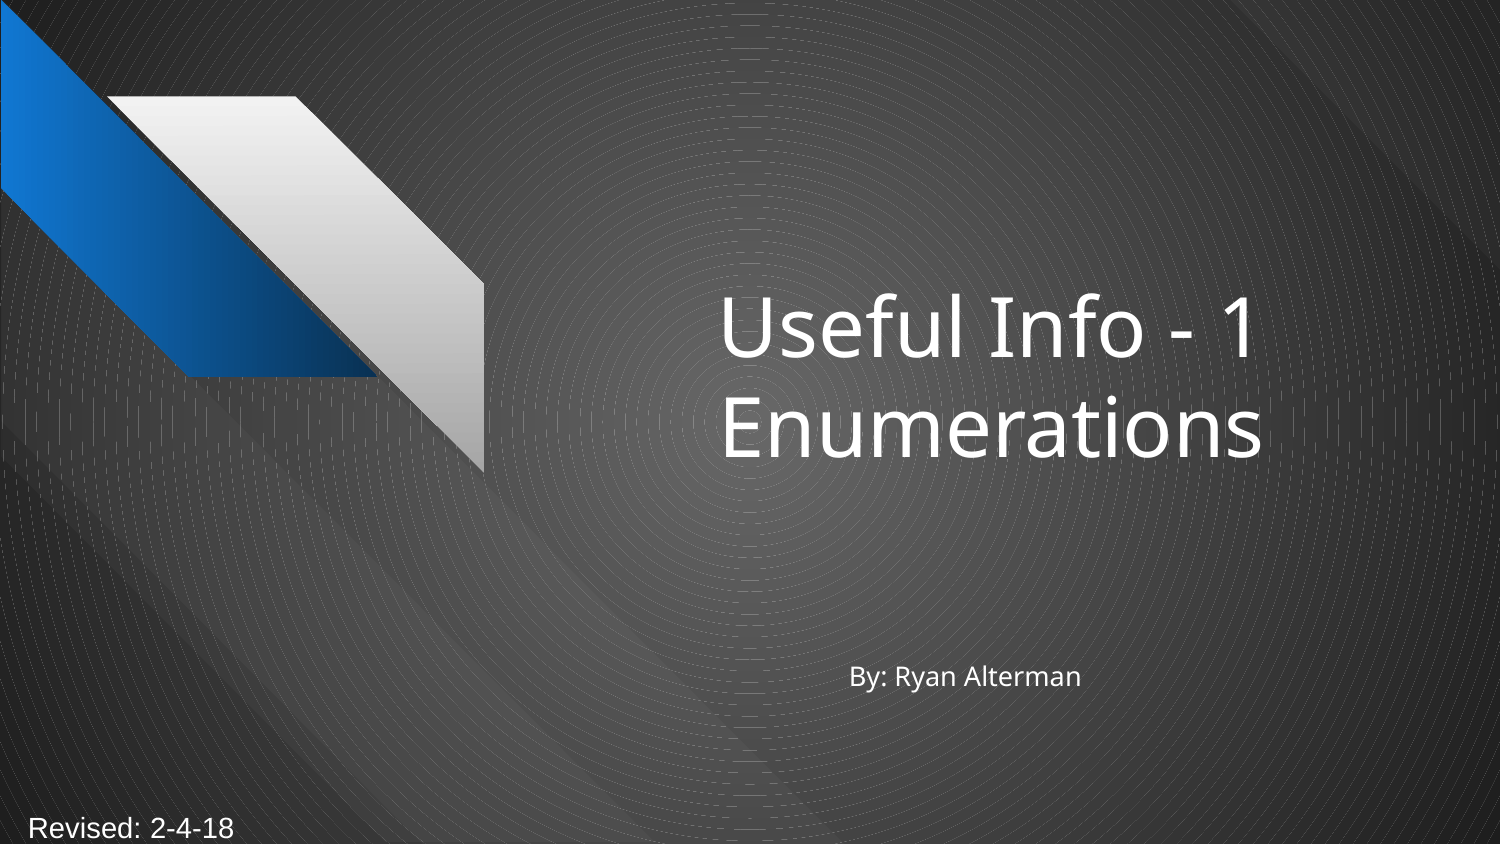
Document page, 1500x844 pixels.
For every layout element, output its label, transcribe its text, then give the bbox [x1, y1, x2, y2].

subtitle By: Ryan Alterman [833, 643, 1404, 727]
title Useful Info - 1 Enumerations [580, 258, 1404, 518]
text_box Revised: 2-4-18 [12, 793, 282, 838]
